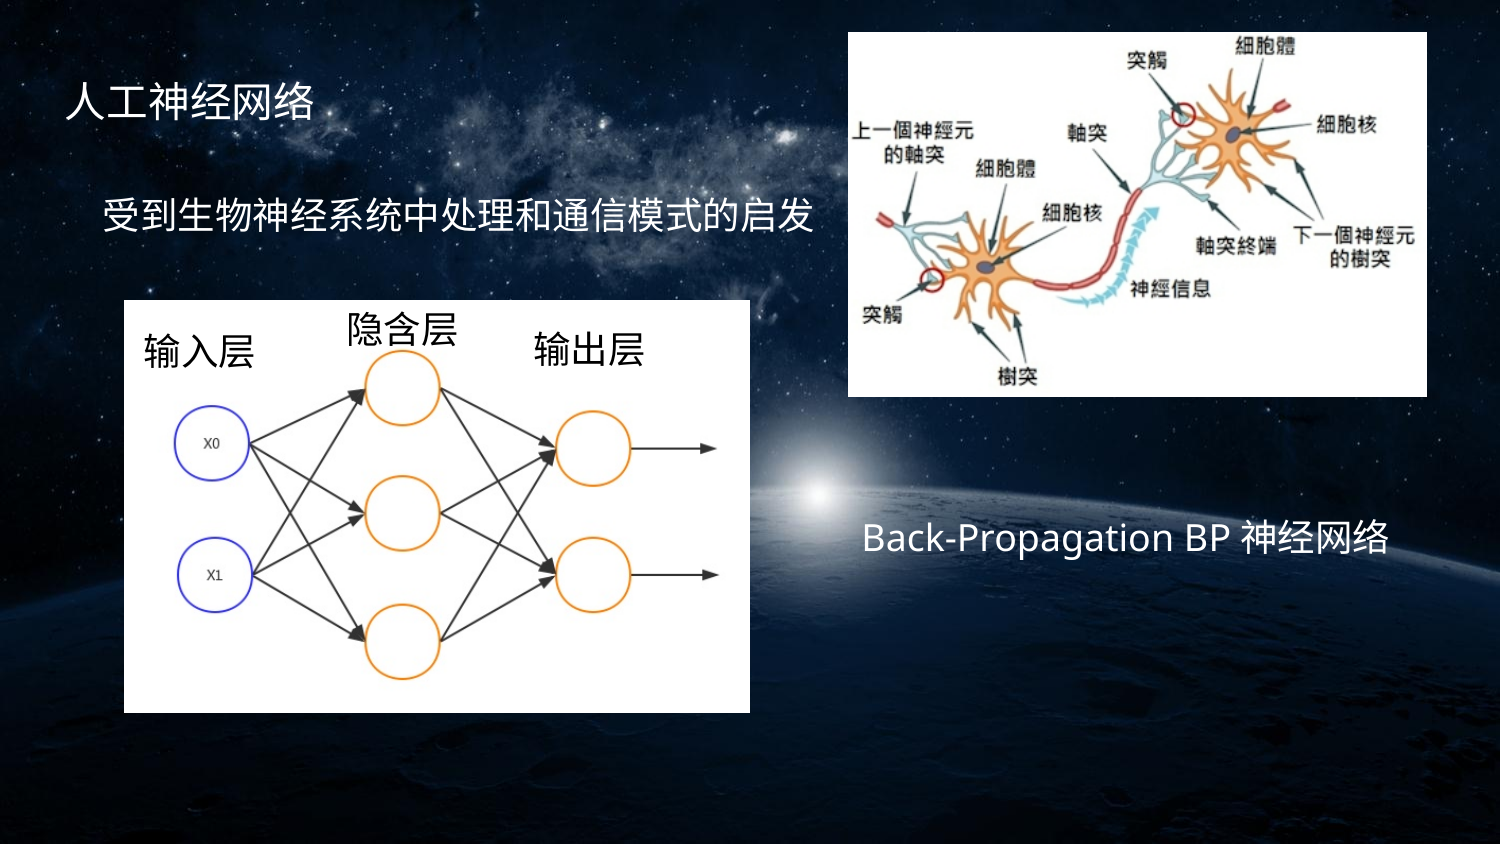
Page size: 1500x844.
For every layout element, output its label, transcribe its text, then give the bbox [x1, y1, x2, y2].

text_box 人工神经网络 [50, 67, 523, 133]
text_box 受到生物神经系统中处理和通信模式的启发 [87, 184, 838, 245]
text_box Back-Propagation BP神经网络 [846, 506, 1406, 567]
picture [0, 0, 1500, 844]
